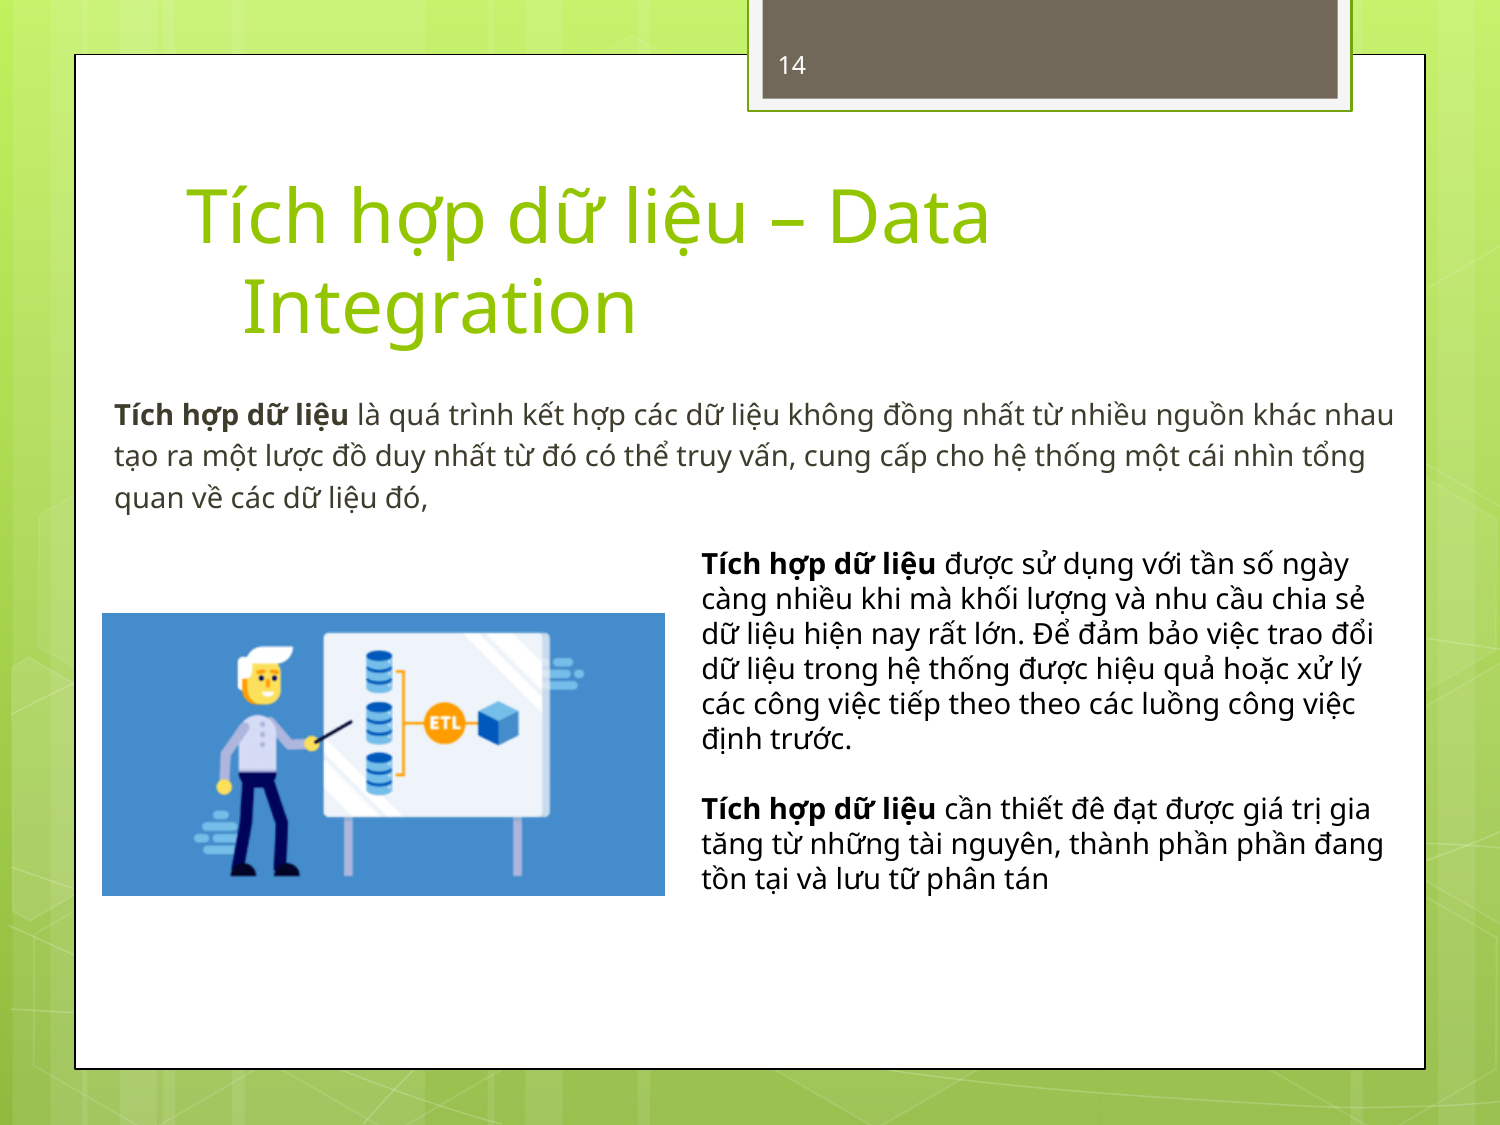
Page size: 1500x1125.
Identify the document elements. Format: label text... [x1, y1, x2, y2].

title Tích hợp dữ liệu – Data Integration [171, 168, 1389, 357]
text_box Tích hợp dữ liệu được sử dụng với tần số ngày càng nhiều khi mà khối lượng và nhu cầu chia sẻ dữ liệu hiện nay rất lớn. Để đảm bảo việc trao đổi dữ liệu trong hệ thống được hiệu quả hoặc xử lý các công việc tiếp theo theo các luồng công việc định trước. Tích hợp dữ liệu cần thiết đê đạt được giá trị gia tăng từ những tài nguyên, thành phần phần đang tồn tại và lưu tữ phân tán [686, 538, 1400, 903]
list Tích hợp dữ liệu là quá trình kết hợp các dữ liệu không đồng nhất từ nhiều nguồn khác nhau tạo ra một lược đồ duy nhất từ đó có thể truy vấn, cung cấp cho hệ thống một cái nhìn tổng quan về các dữ liệu đó, [80, 381, 1424, 1050]
slide_number 14 [762, 36, 982, 97]
picture [101, 613, 665, 896]
